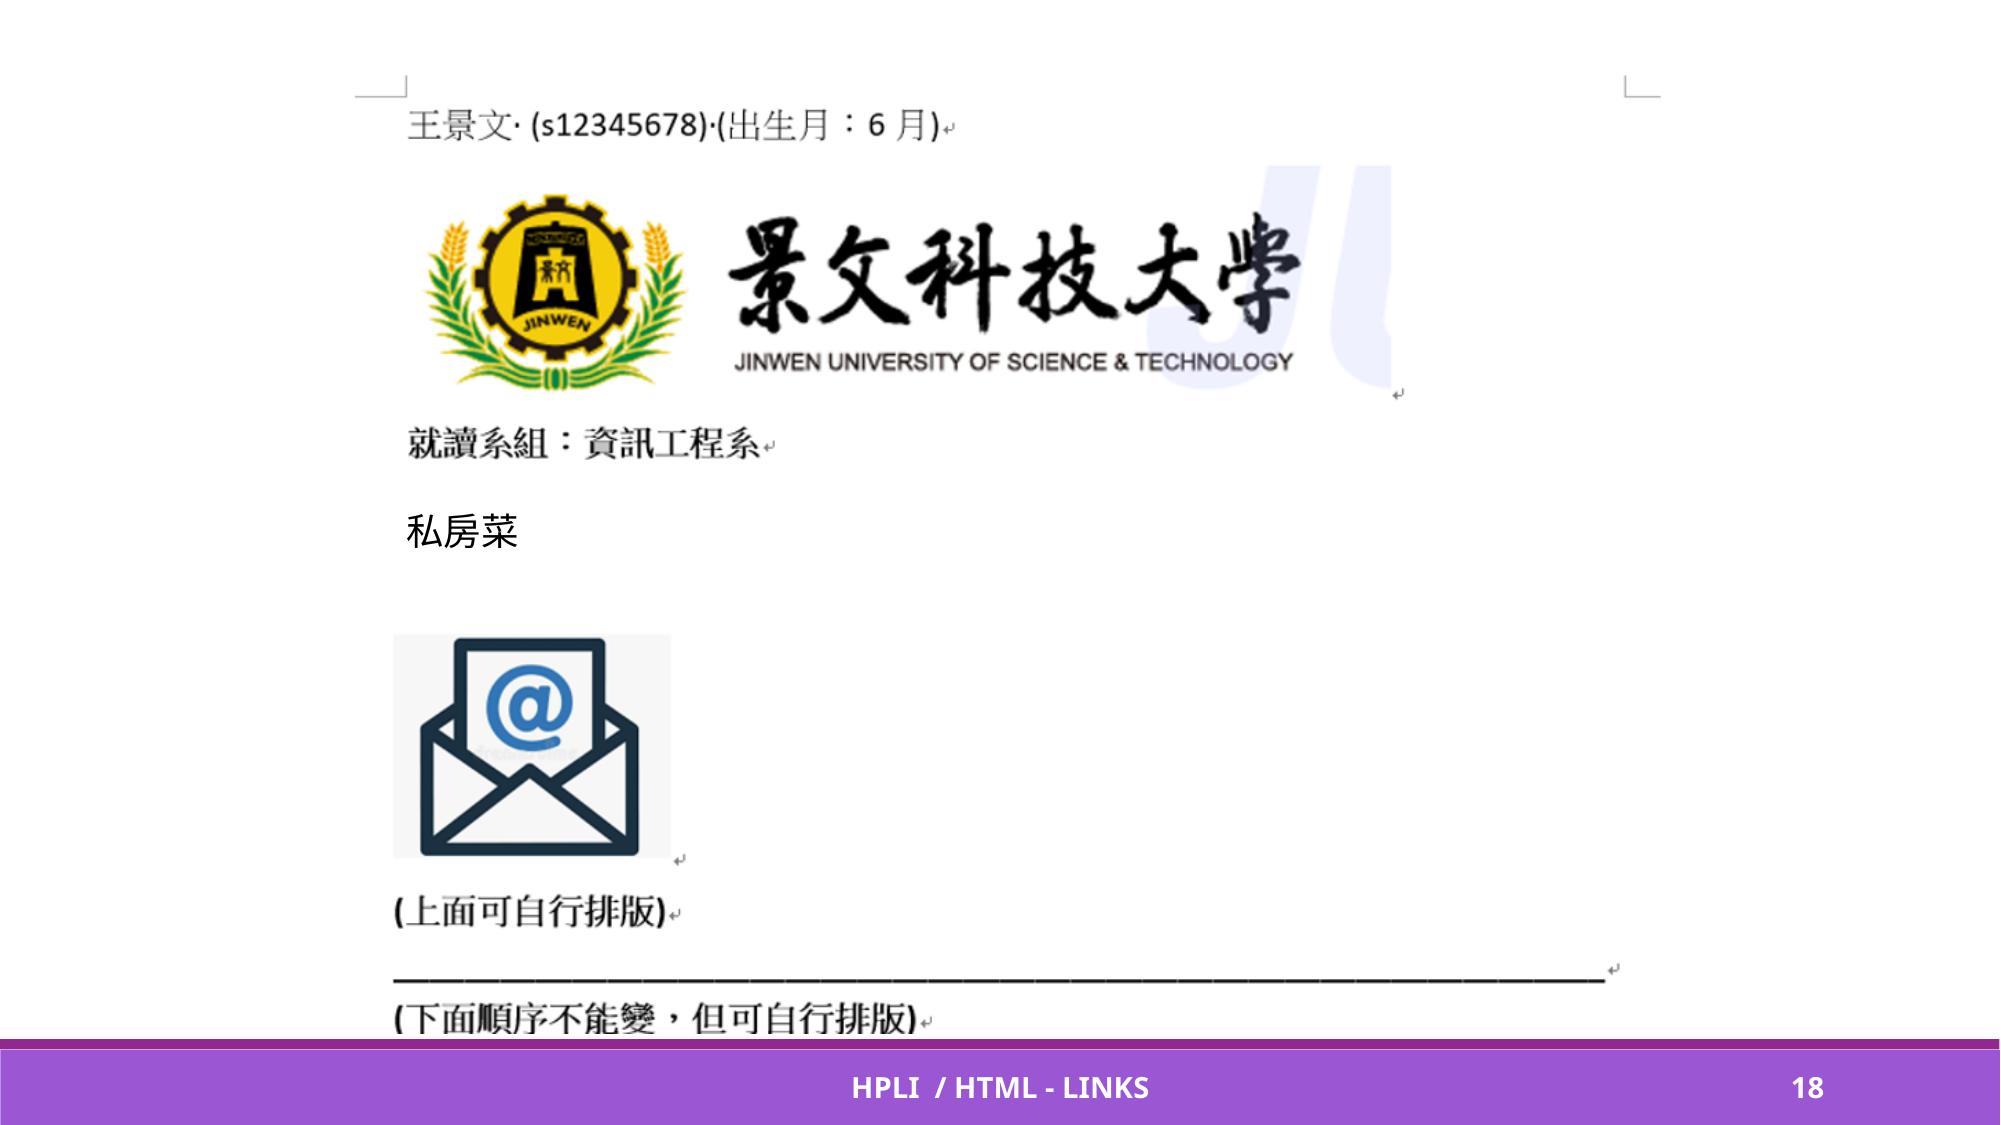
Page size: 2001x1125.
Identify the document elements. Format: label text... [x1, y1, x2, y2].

picture [328, 65, 1688, 472]
slide_number 17 [1624, 1059, 1840, 1120]
text_box 私房菜 [391, 500, 769, 561]
footer HPLI / HTML - Links [604, 1059, 1396, 1120]
picture [363, 628, 1653, 1035]
